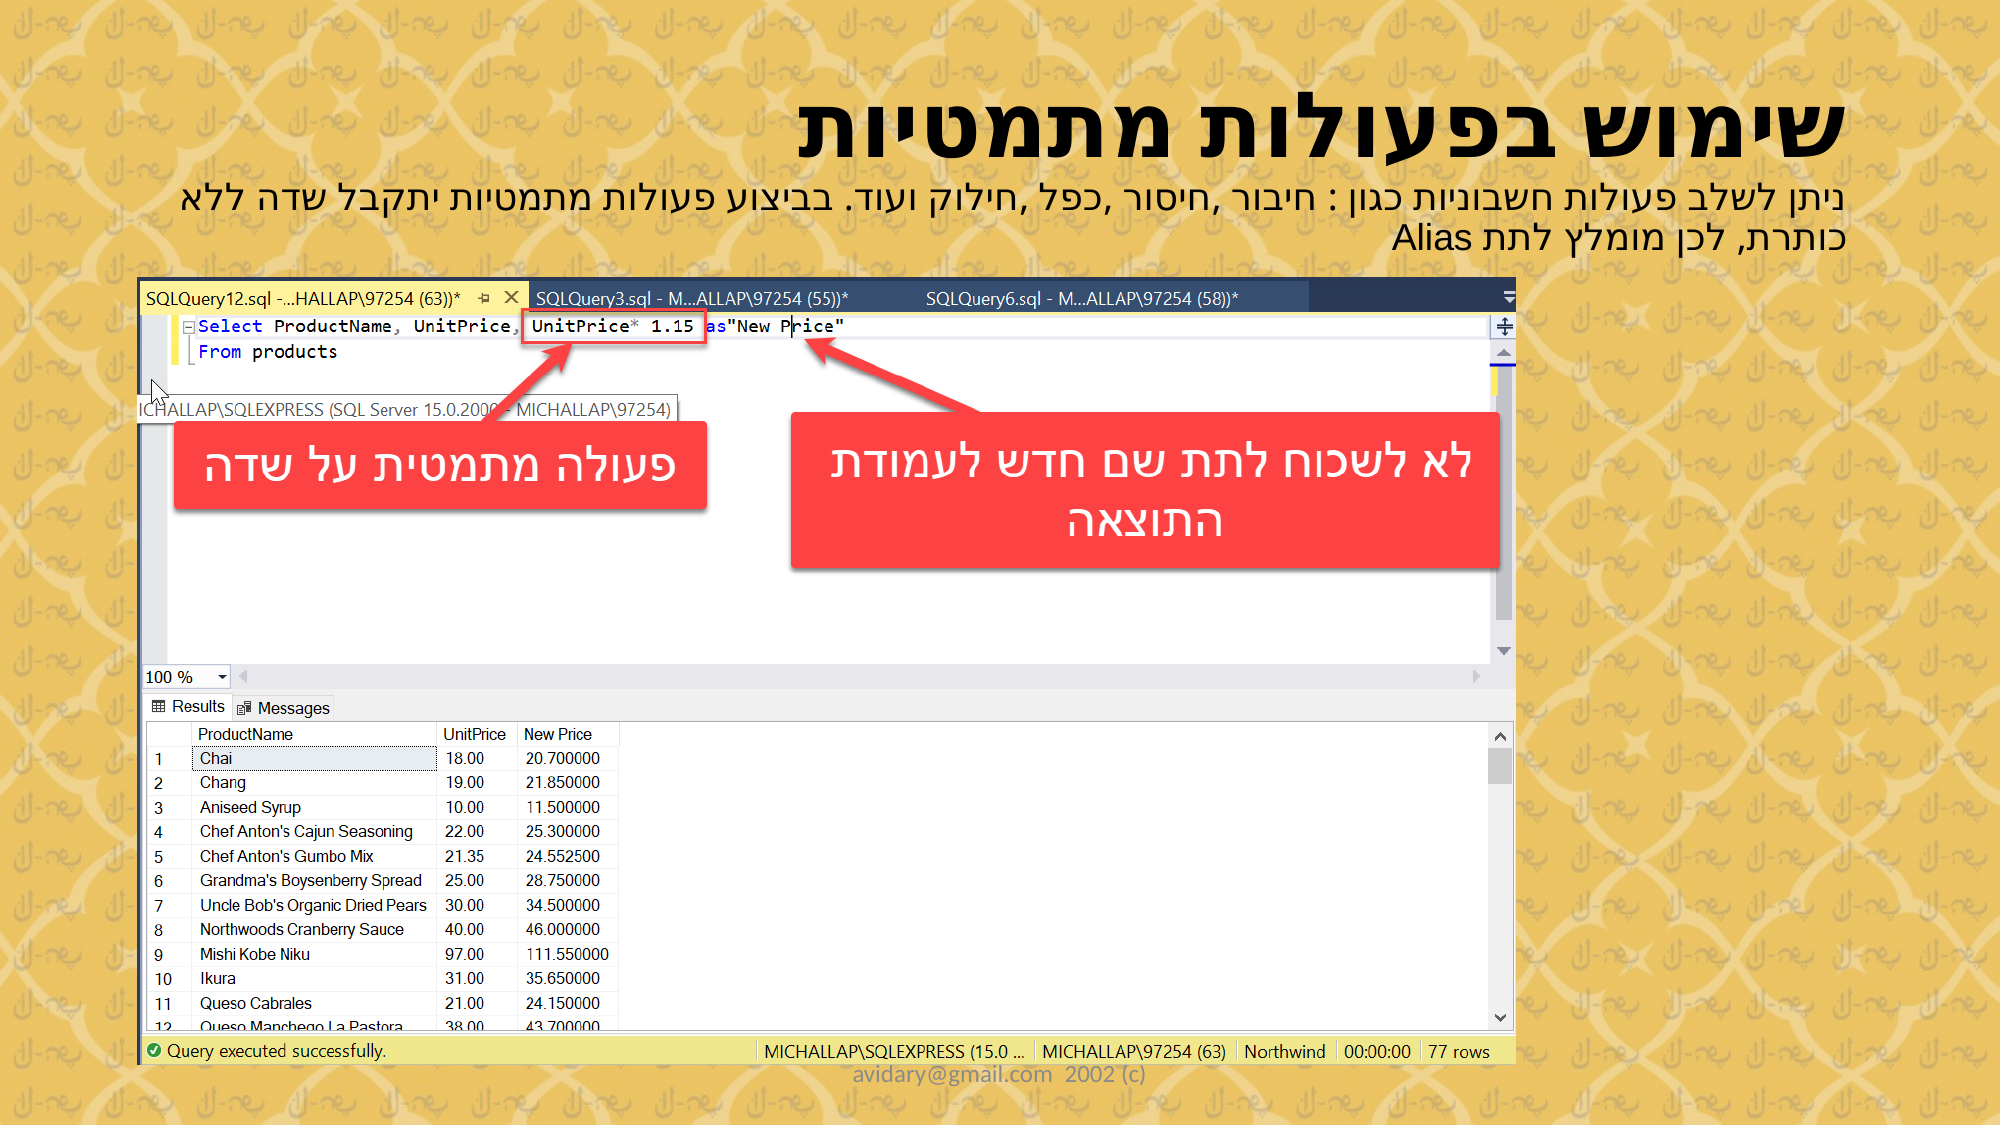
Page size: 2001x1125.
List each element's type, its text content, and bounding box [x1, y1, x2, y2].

title שימוש בפעולות מתמטיות ניתן לשלב פעולות חשבוניות כגון : חיבור ,חיסור ,כפל ,חילוק ועוד. בביצוע פעולות מתמטיות יתקבל שדה ללא כותרת, לכן מומלץ לתת Alias [137, 59, 1863, 278]
footer avidary@gmail.com 2002 (c) [662, 1065, 1338, 1103]
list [137, 277, 1516, 1065]
